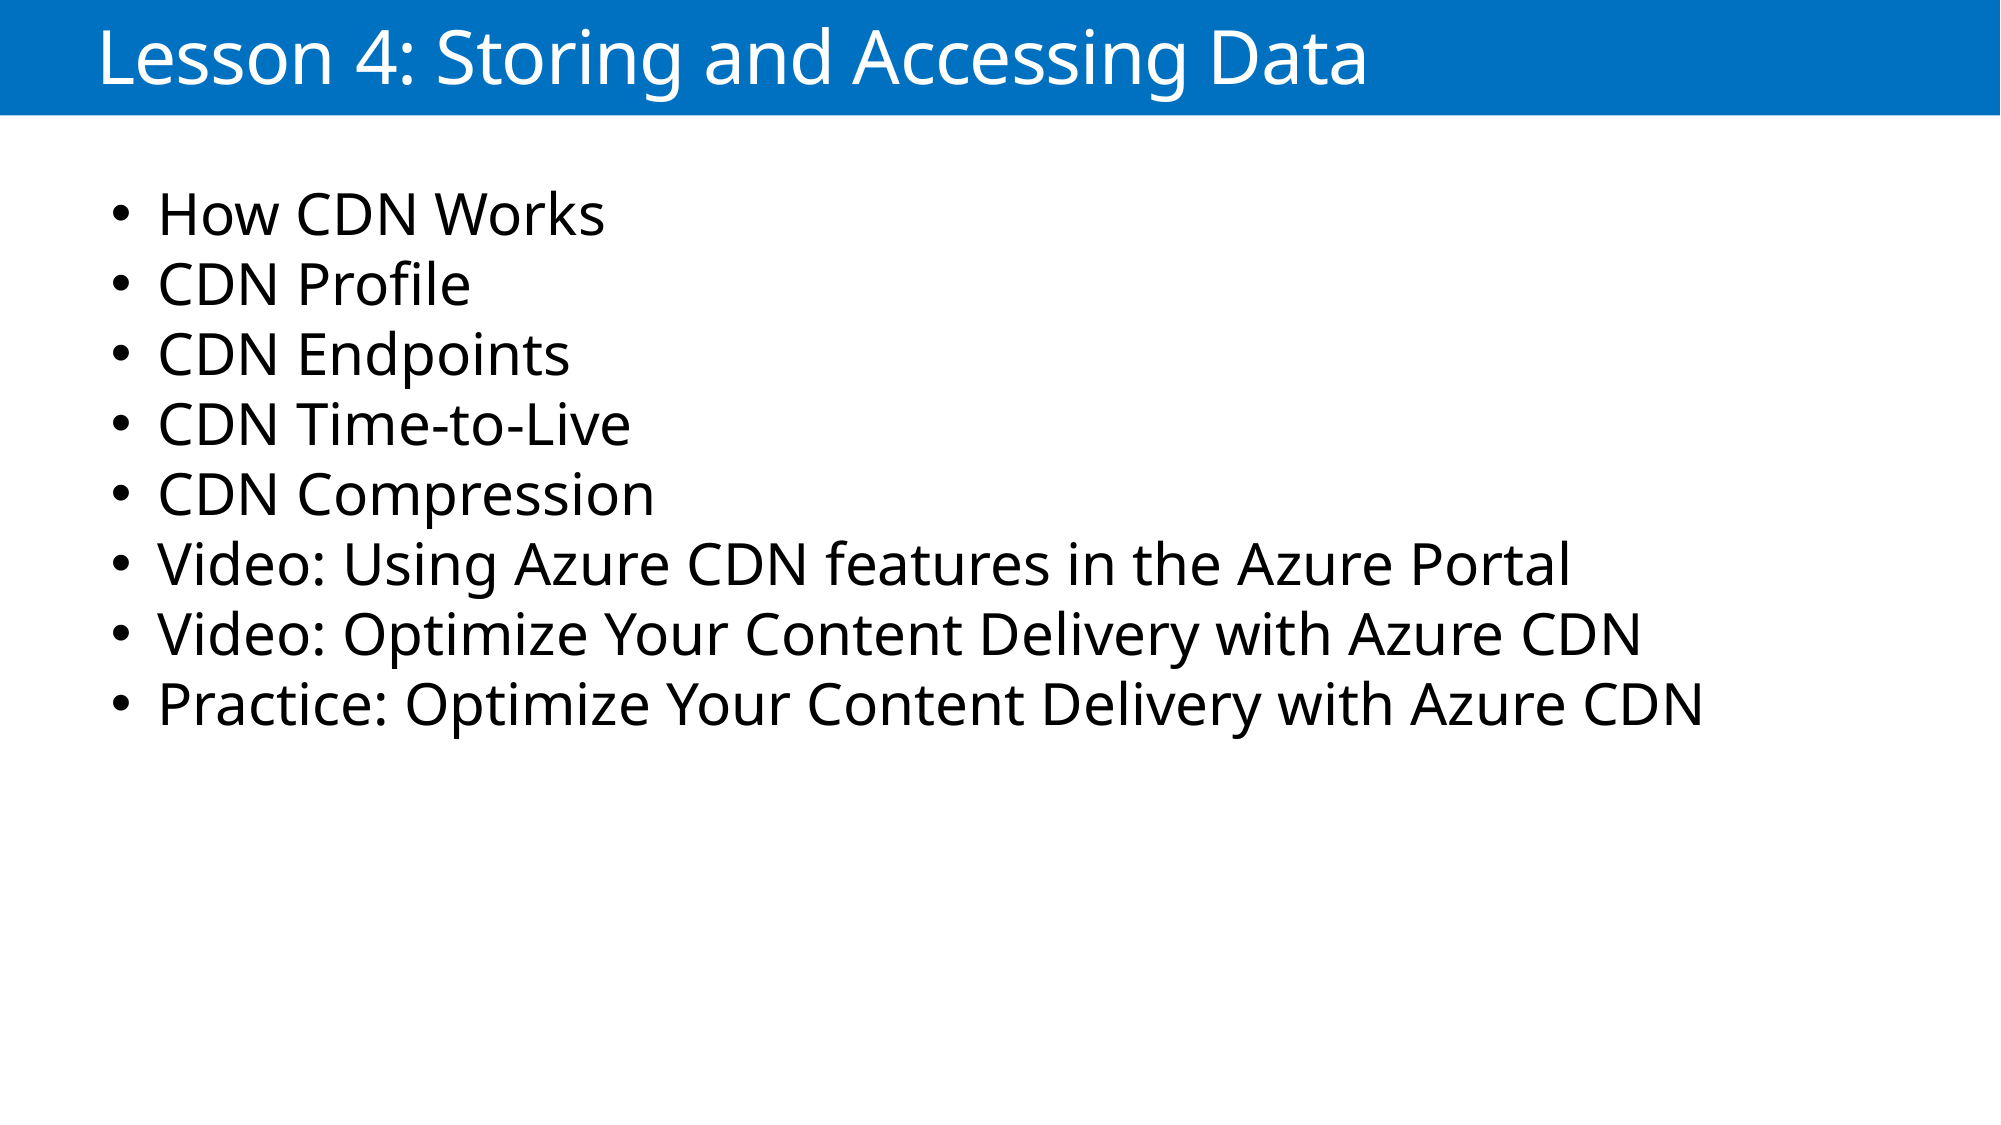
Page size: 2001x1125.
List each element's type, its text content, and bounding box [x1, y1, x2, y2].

text_box Lesson 4: Storing and Accessing Data [96, 19, 1873, 101]
text_box How CDN Works CDN Profile CDN Endpoints CDN Time-to-Live CDN Compression Video: Using Azure CDN features in the Azure Portal Video: Optimize Your Content Delivery with Azure CDN Practice: Optimize Your Content Delivery with Azure CDN [96, 170, 1956, 815]
